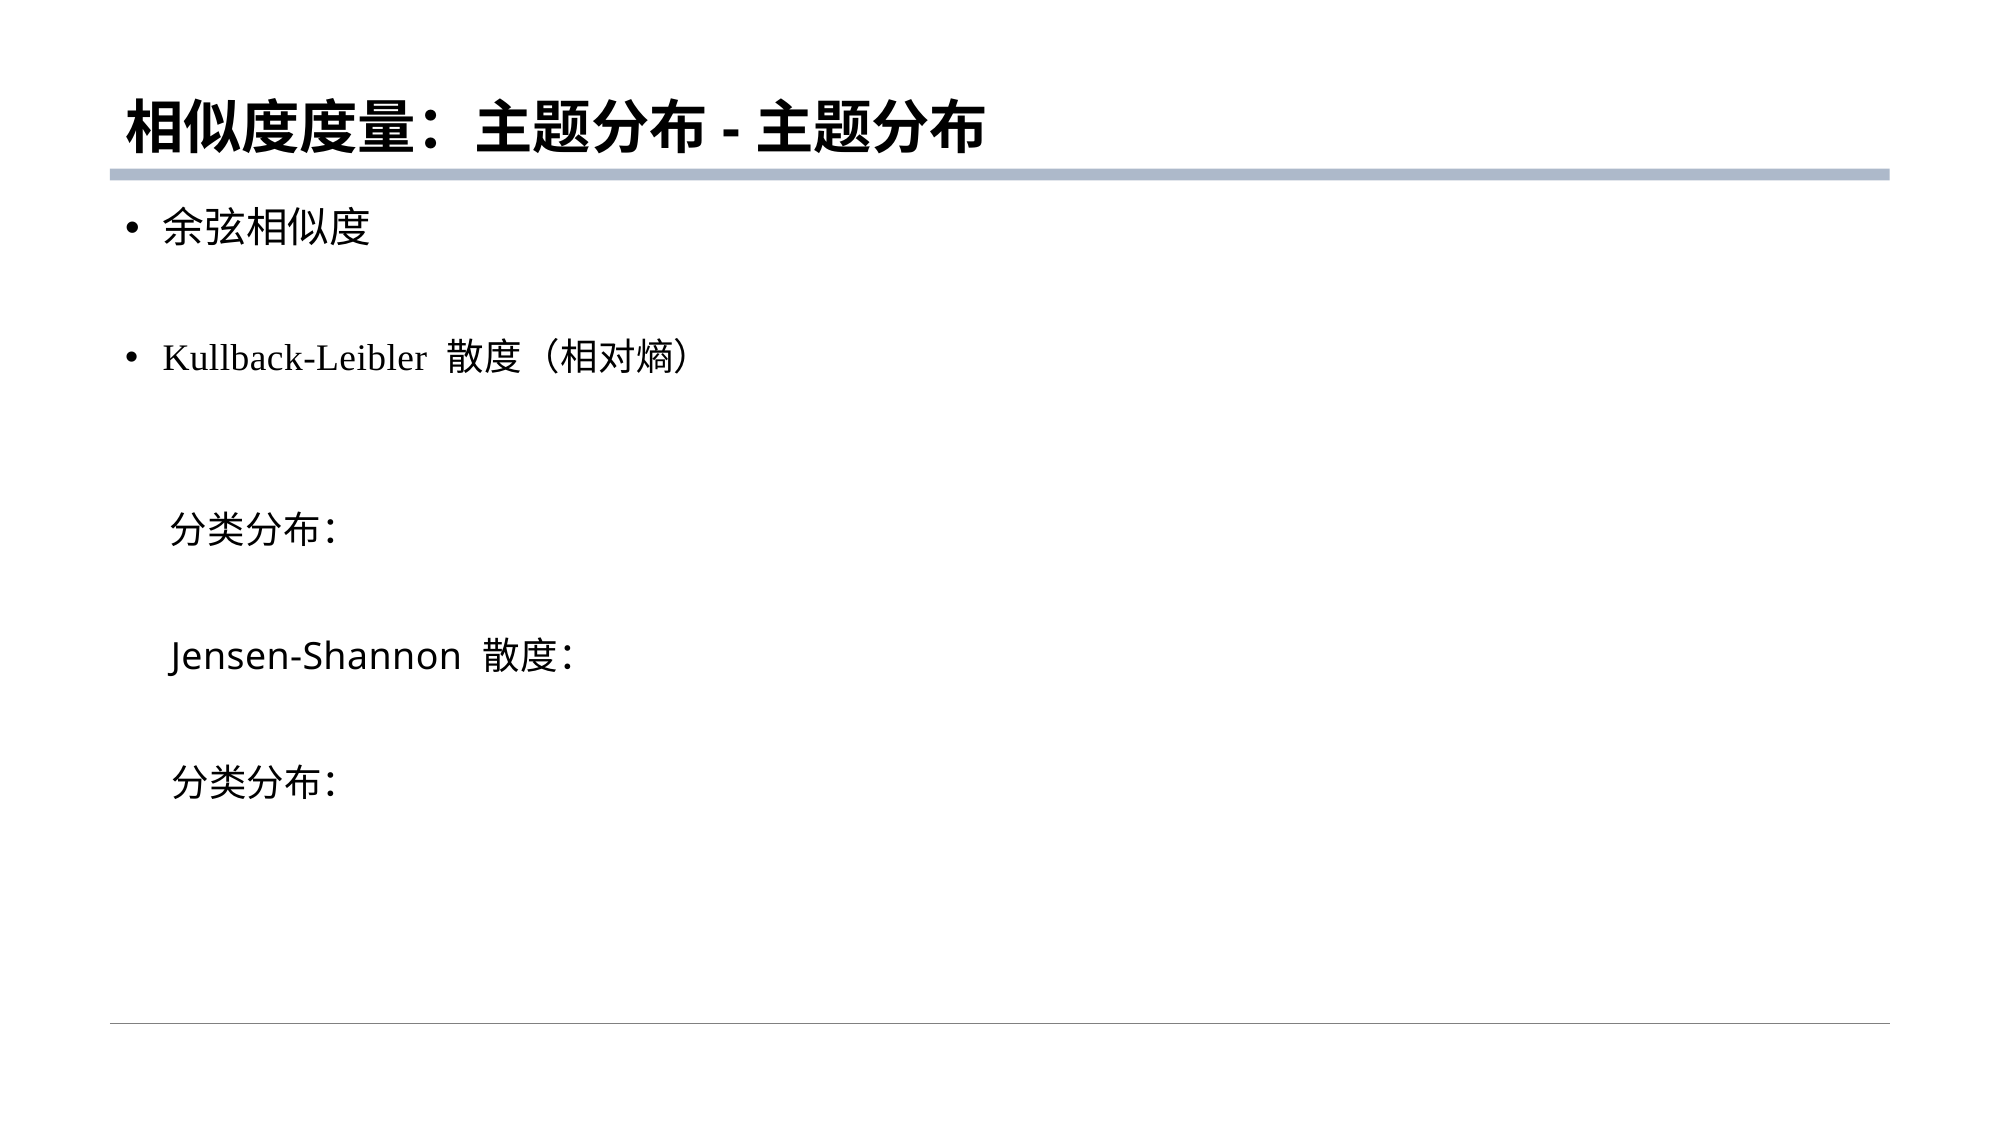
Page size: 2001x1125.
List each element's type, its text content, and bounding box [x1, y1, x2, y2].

title 相似度度量：主题分布-主题分布 [109, 0, 1890, 169]
